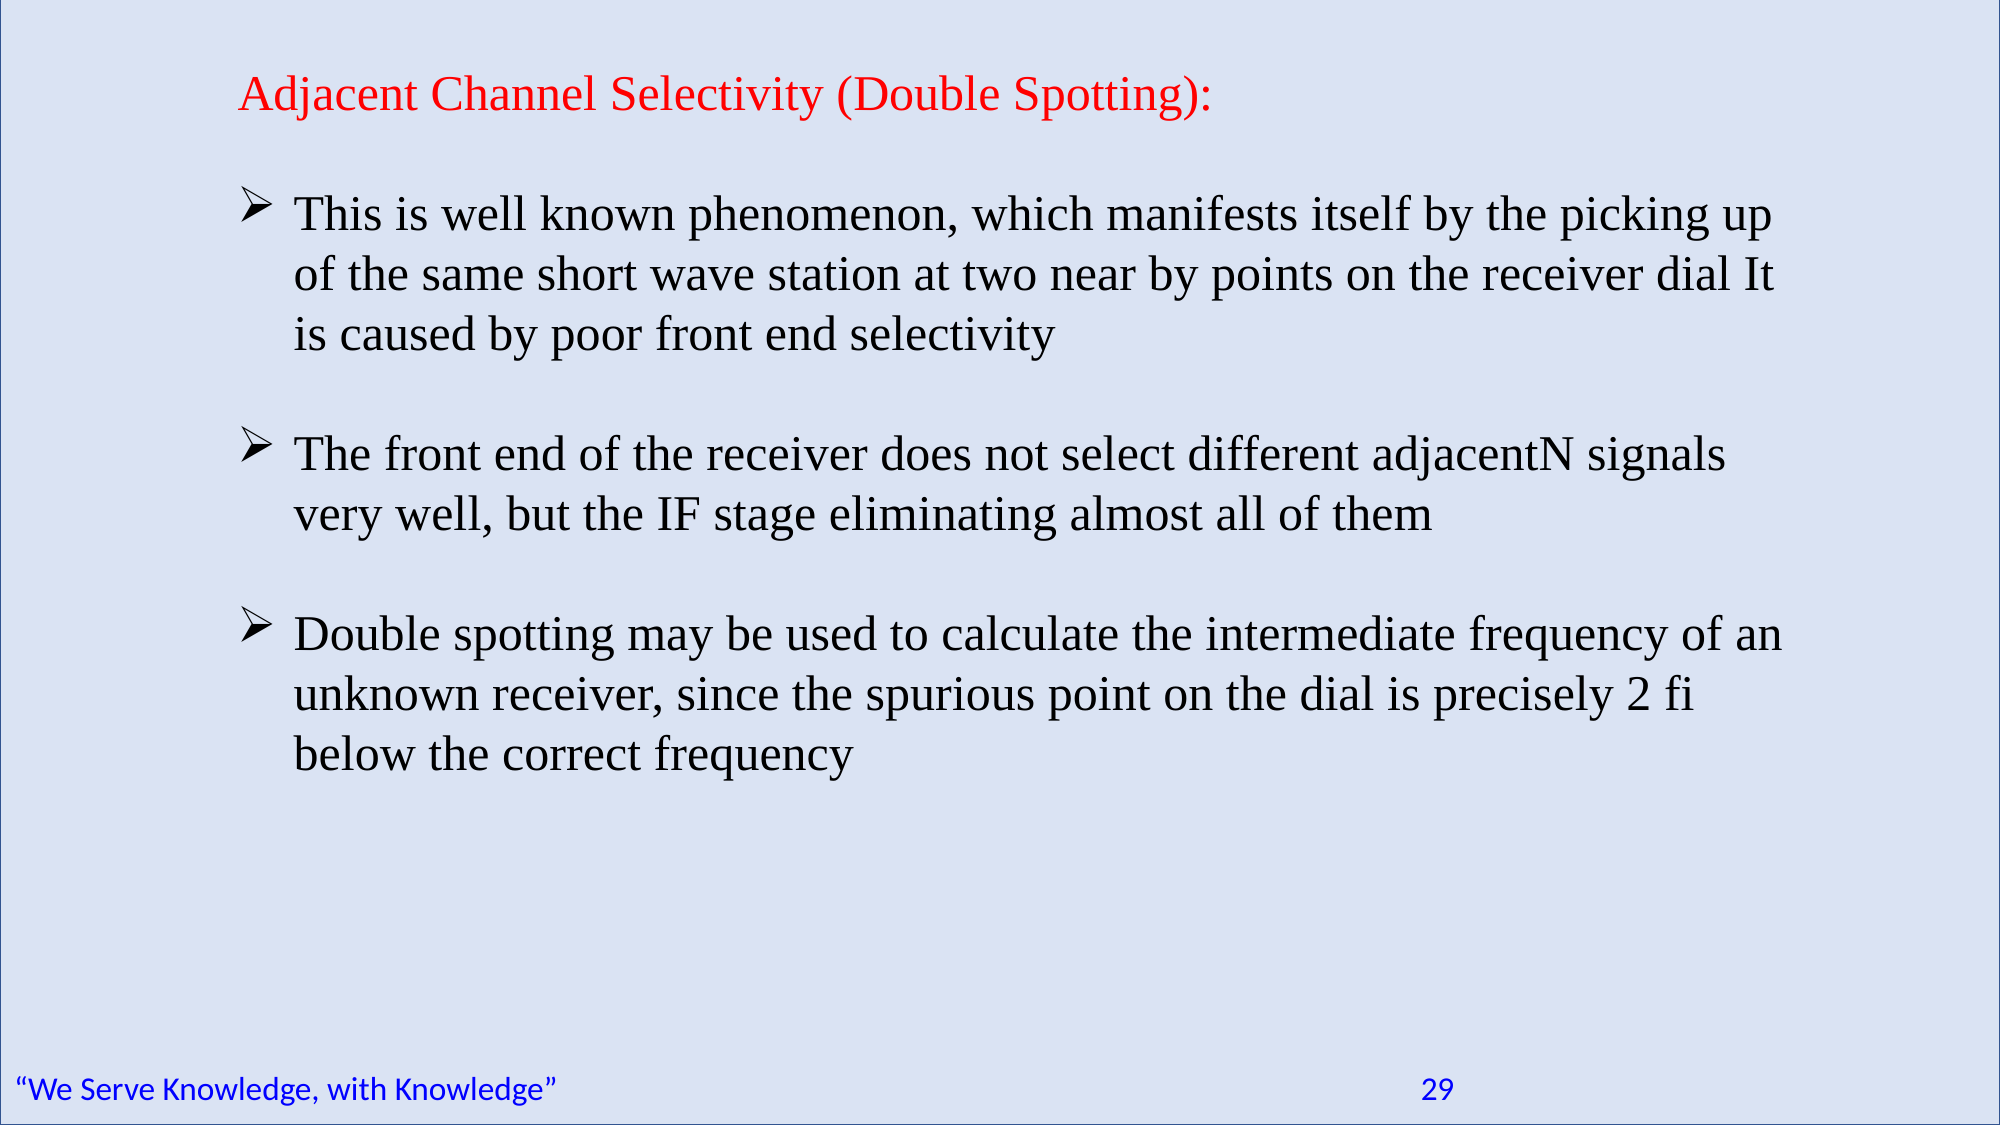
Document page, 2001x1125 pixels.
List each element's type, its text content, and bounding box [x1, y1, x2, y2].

text_box Adjacent Channel Selectivity (Double Spotting): This is well known phenomenon, which manifests itself by the picking up of the same short wave station at two near by points on the receiver dial It is caused by poor front end selectivity The front end of the receiver does not select different adjacentN signals very well, but the IF stage eliminating almost all of them Double spotting may be used to calculate the intermediate frequency of an unknown receiver, since the spurious point on the dial is precisely 2 fi below the correct frequency [222, 52, 1804, 788]
